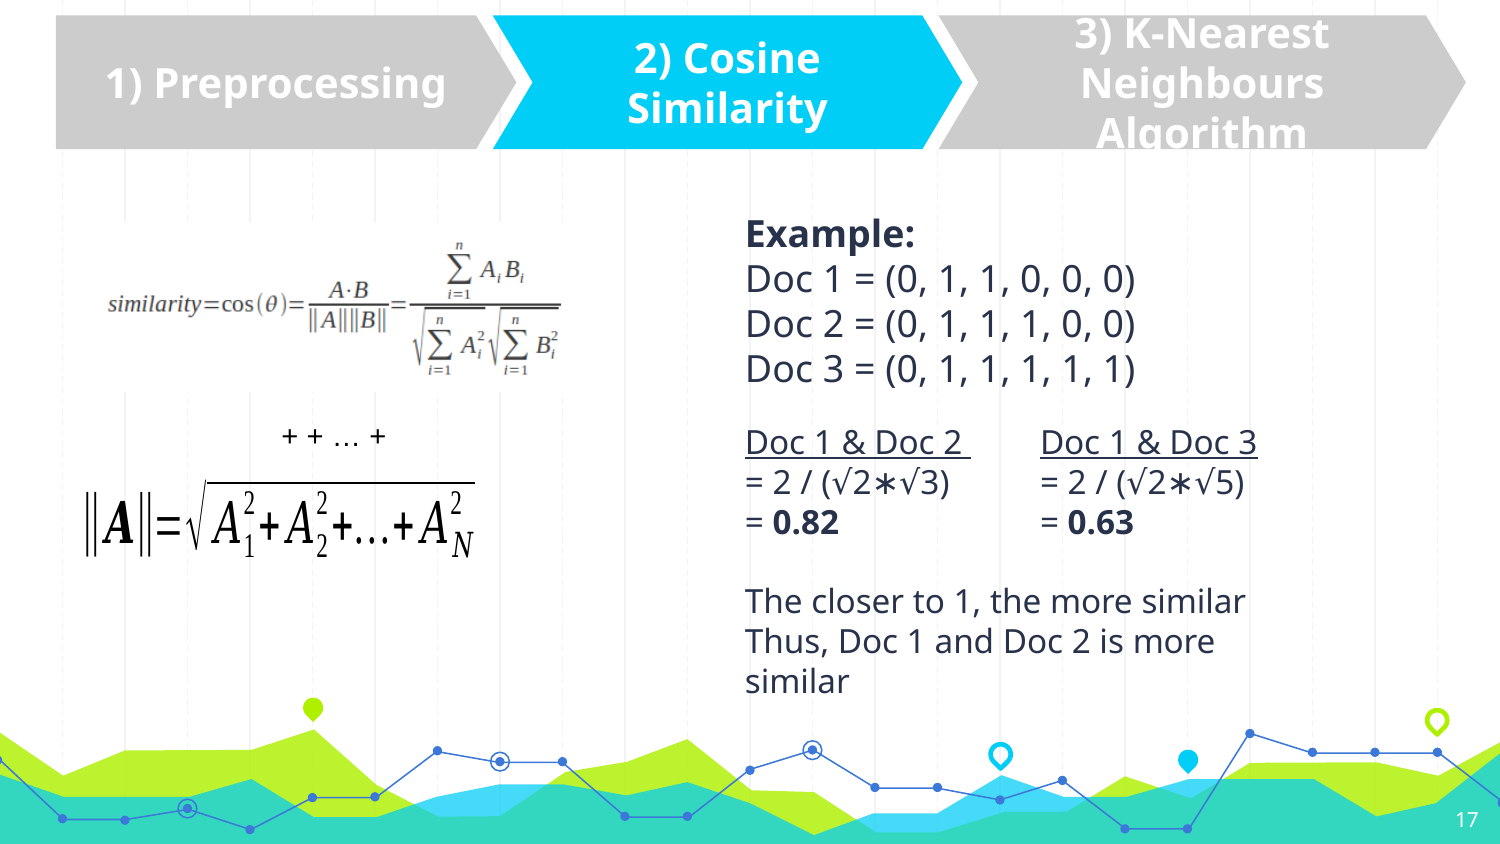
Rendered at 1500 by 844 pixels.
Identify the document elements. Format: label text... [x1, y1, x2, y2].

text_box 3) K-Nearest Neighbours Algorithm [938, 15, 1466, 150]
picture [92, 222, 576, 393]
slide_number 17 [1403, 791, 1494, 844]
text_box Doc 1 & Doc 2 = 2 / (√2∗√3) = 0.82 The closer to 1, the more similar Thus, Doc 1 and Doc 2 is more similar [636, 405, 931, 667]
text_box 2) Cosine Similarity [492, 15, 963, 150]
text_box 1) Preprocessing [55, 15, 517, 150]
text_box Example: Doc 1 = (0, 1, 1, 0, 0, 0) Doc 2 = (0, 1, 1, 1, 0, 0) Doc 3 = (0, 1, 1, 1, 1, 1) [636, 195, 1366, 405]
text_box Doc 1 & Doc 3 = 2 / (√2∗√5) = 0.63 [931, 405, 1458, 667]
